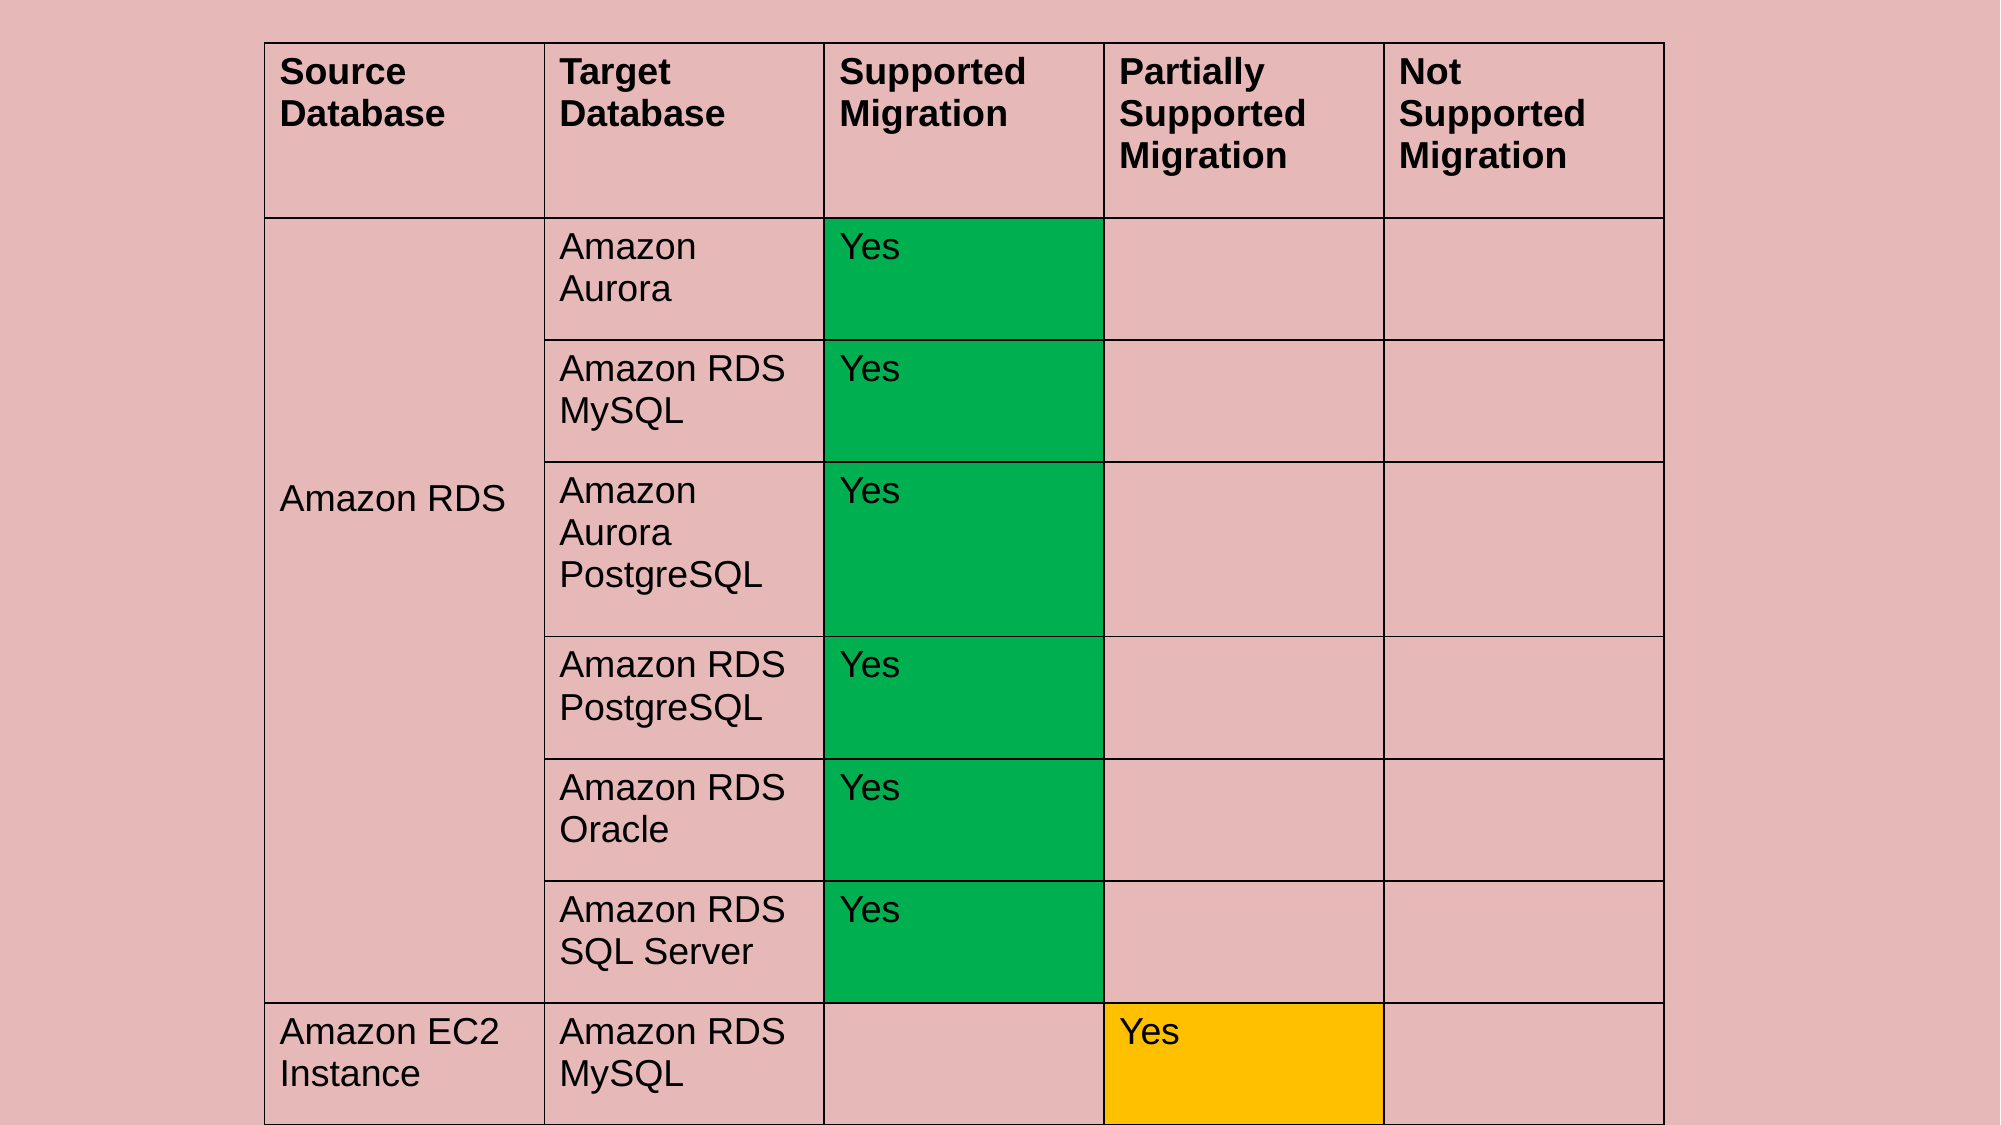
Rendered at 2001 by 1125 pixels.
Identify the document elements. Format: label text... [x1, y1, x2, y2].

table_cell [1105, 341, 1383, 461]
table_header Partially Supported Migration [1105, 44, 1383, 217]
table_cell [1105, 463, 1383, 636]
table_cell [1385, 760, 1663, 880]
table_cell Amazon EC2 Instance [265, 1004, 544, 1124]
table_cell [1385, 219, 1663, 339]
table_cell Amazon RDS PostgreSQL [545, 637, 823, 758]
table_cell Yes [825, 760, 1103, 880]
table_cell Yes [1105, 1004, 1383, 1124]
table_cell [825, 1004, 1103, 1124]
table_cell [1385, 463, 1663, 636]
table_cell [1385, 637, 1663, 758]
table_header Target Database [545, 44, 823, 217]
table_cell Amazon RDS [265, 219, 544, 1002]
table_cell Amazon RDS MySQL [545, 1004, 823, 1124]
table_cell [1105, 219, 1383, 339]
table_cell [1105, 882, 1383, 1002]
table_cell [1385, 882, 1663, 1002]
table_cell Yes [825, 341, 1103, 461]
table_cell Yes [825, 637, 1103, 758]
table_header Supported Migration [825, 44, 1103, 217]
table_cell Amazon RDS Oracle [545, 760, 823, 880]
table_cell [1385, 341, 1663, 461]
table_cell Amazon RDS MySQL [545, 341, 823, 461]
table_header Source Database [265, 44, 544, 217]
table_cell Yes [825, 219, 1103, 339]
table_cell Amazon RDS SQL Server [545, 882, 823, 1002]
table_cell [1385, 1004, 1663, 1124]
table_cell [1105, 760, 1383, 880]
table_header Not Supported Migration [1385, 44, 1663, 217]
table_cell Amazon Aurora PostgreSQL [545, 463, 823, 636]
table_cell Yes [825, 882, 1103, 1002]
table_cell Amazon Aurora [545, 219, 823, 339]
table_cell Yes [825, 463, 1103, 636]
table_cell [1105, 637, 1383, 758]
